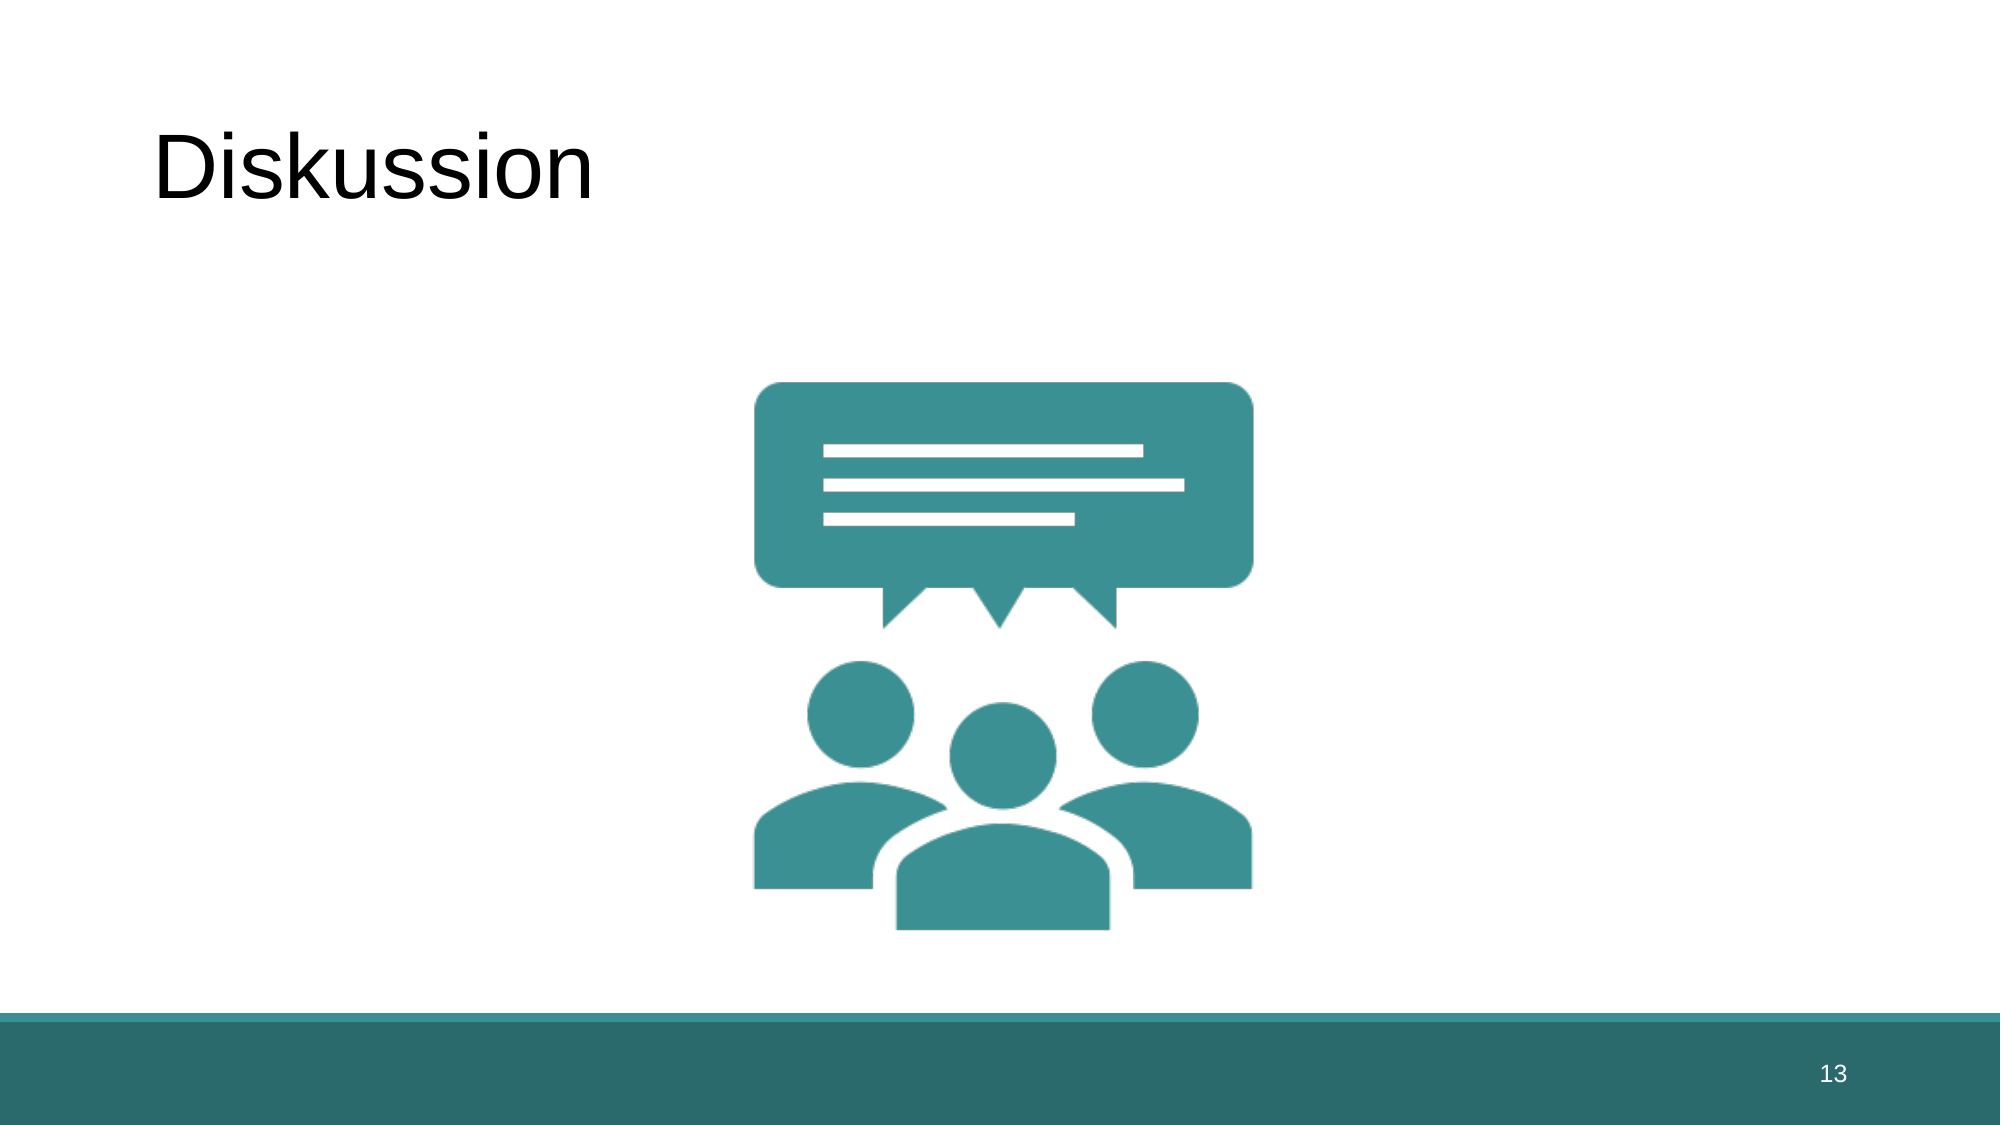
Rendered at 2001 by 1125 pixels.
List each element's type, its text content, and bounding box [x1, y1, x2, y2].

slide_number 13 [1412, 1042, 1863, 1103]
title Diskussion [137, 59, 1863, 278]
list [671, 328, 1329, 985]
